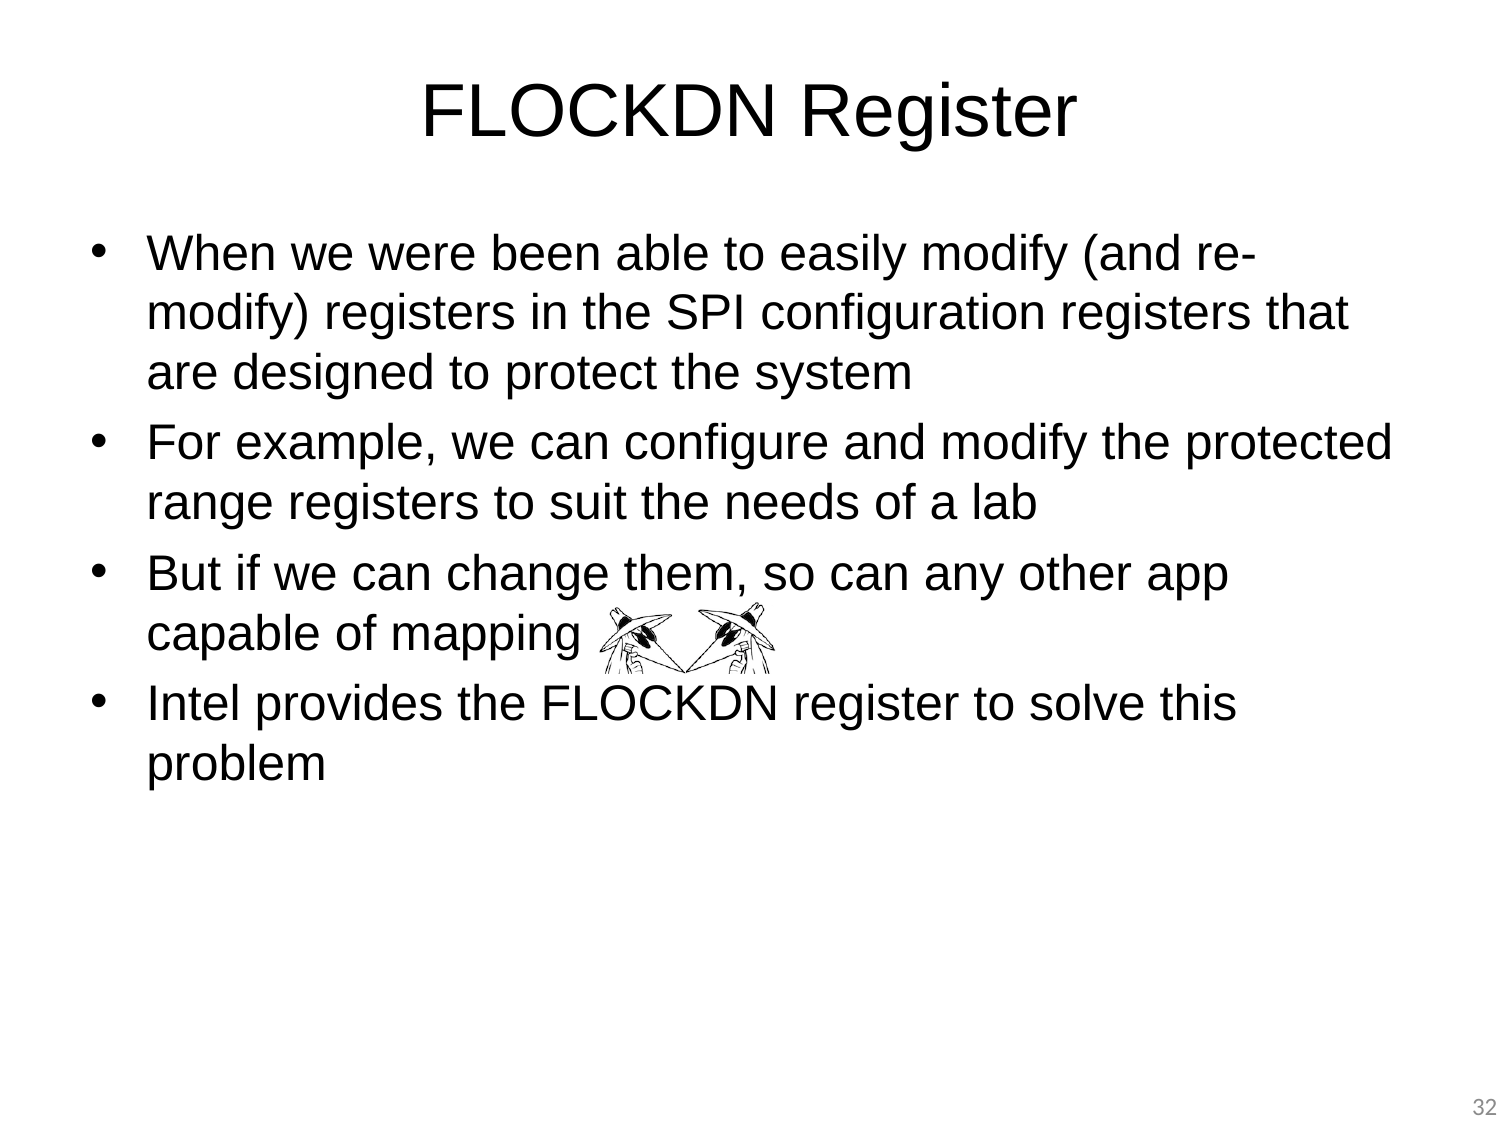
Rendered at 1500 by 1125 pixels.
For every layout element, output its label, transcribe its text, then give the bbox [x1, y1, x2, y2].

list When we were been able to easily modify (and re-modify) registers in the SPI configuration registers that are designed to protect the system For example, we can configure and modify the protected range registers to suit the needs of a lab But if we can change them, so can any other app capable of mapping SPIBAR Intel provides the FLOCKDN register to solve this problem [75, 212, 1425, 1075]
picture [597, 601, 777, 675]
title FLOCKDN Register [75, 12, 1425, 200]
slide_number 32 [1162, 1074, 1500, 1125]
